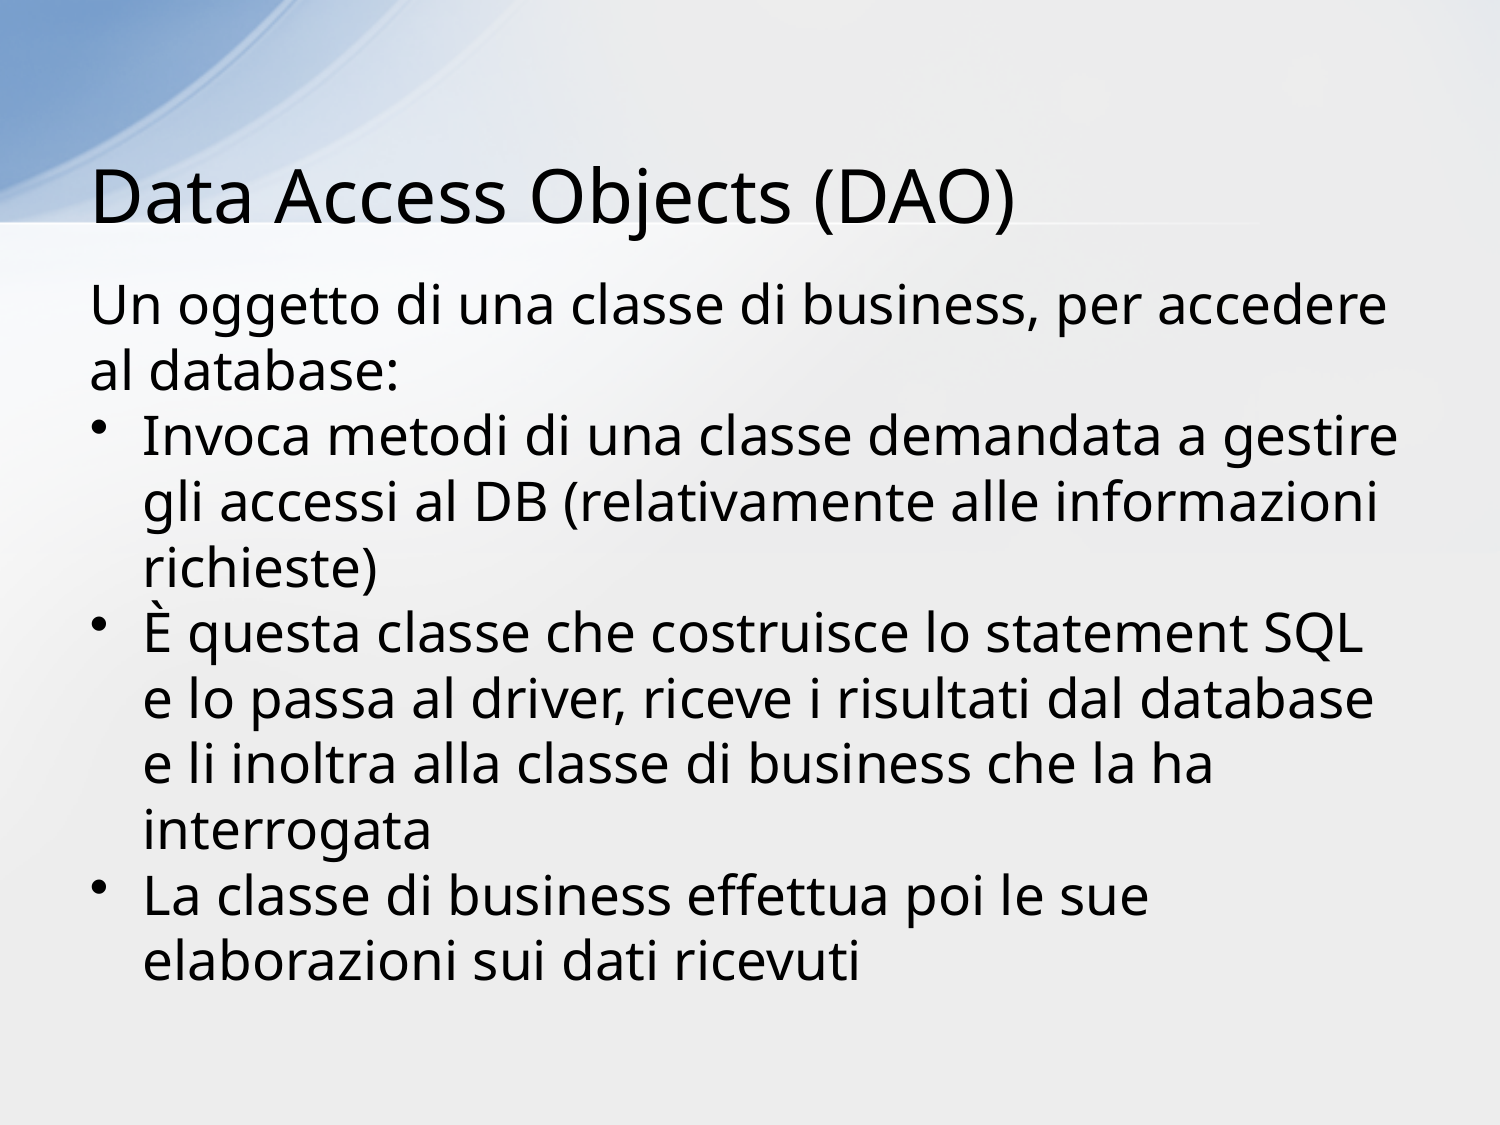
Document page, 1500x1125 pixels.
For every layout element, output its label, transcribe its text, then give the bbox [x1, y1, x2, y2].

picture [0, 0, 1500, 1125]
list Un oggetto di una classe di business, per accedere al database: Invoca metodi di una classe demandata a gestire gli accessi al DB (relativamente alle informazioni richieste) È questa classe che costruisce lo statement SQL e lo passa al driver, riceve i risultati dal database e li inoltra alla classe di business che la ha interrogata La classe di business effettua poi le sue elaborazioni sui dati ricevuti [75, 262, 1425, 1005]
title Data Access Objects (DAO) [75, 58, 1425, 247]
